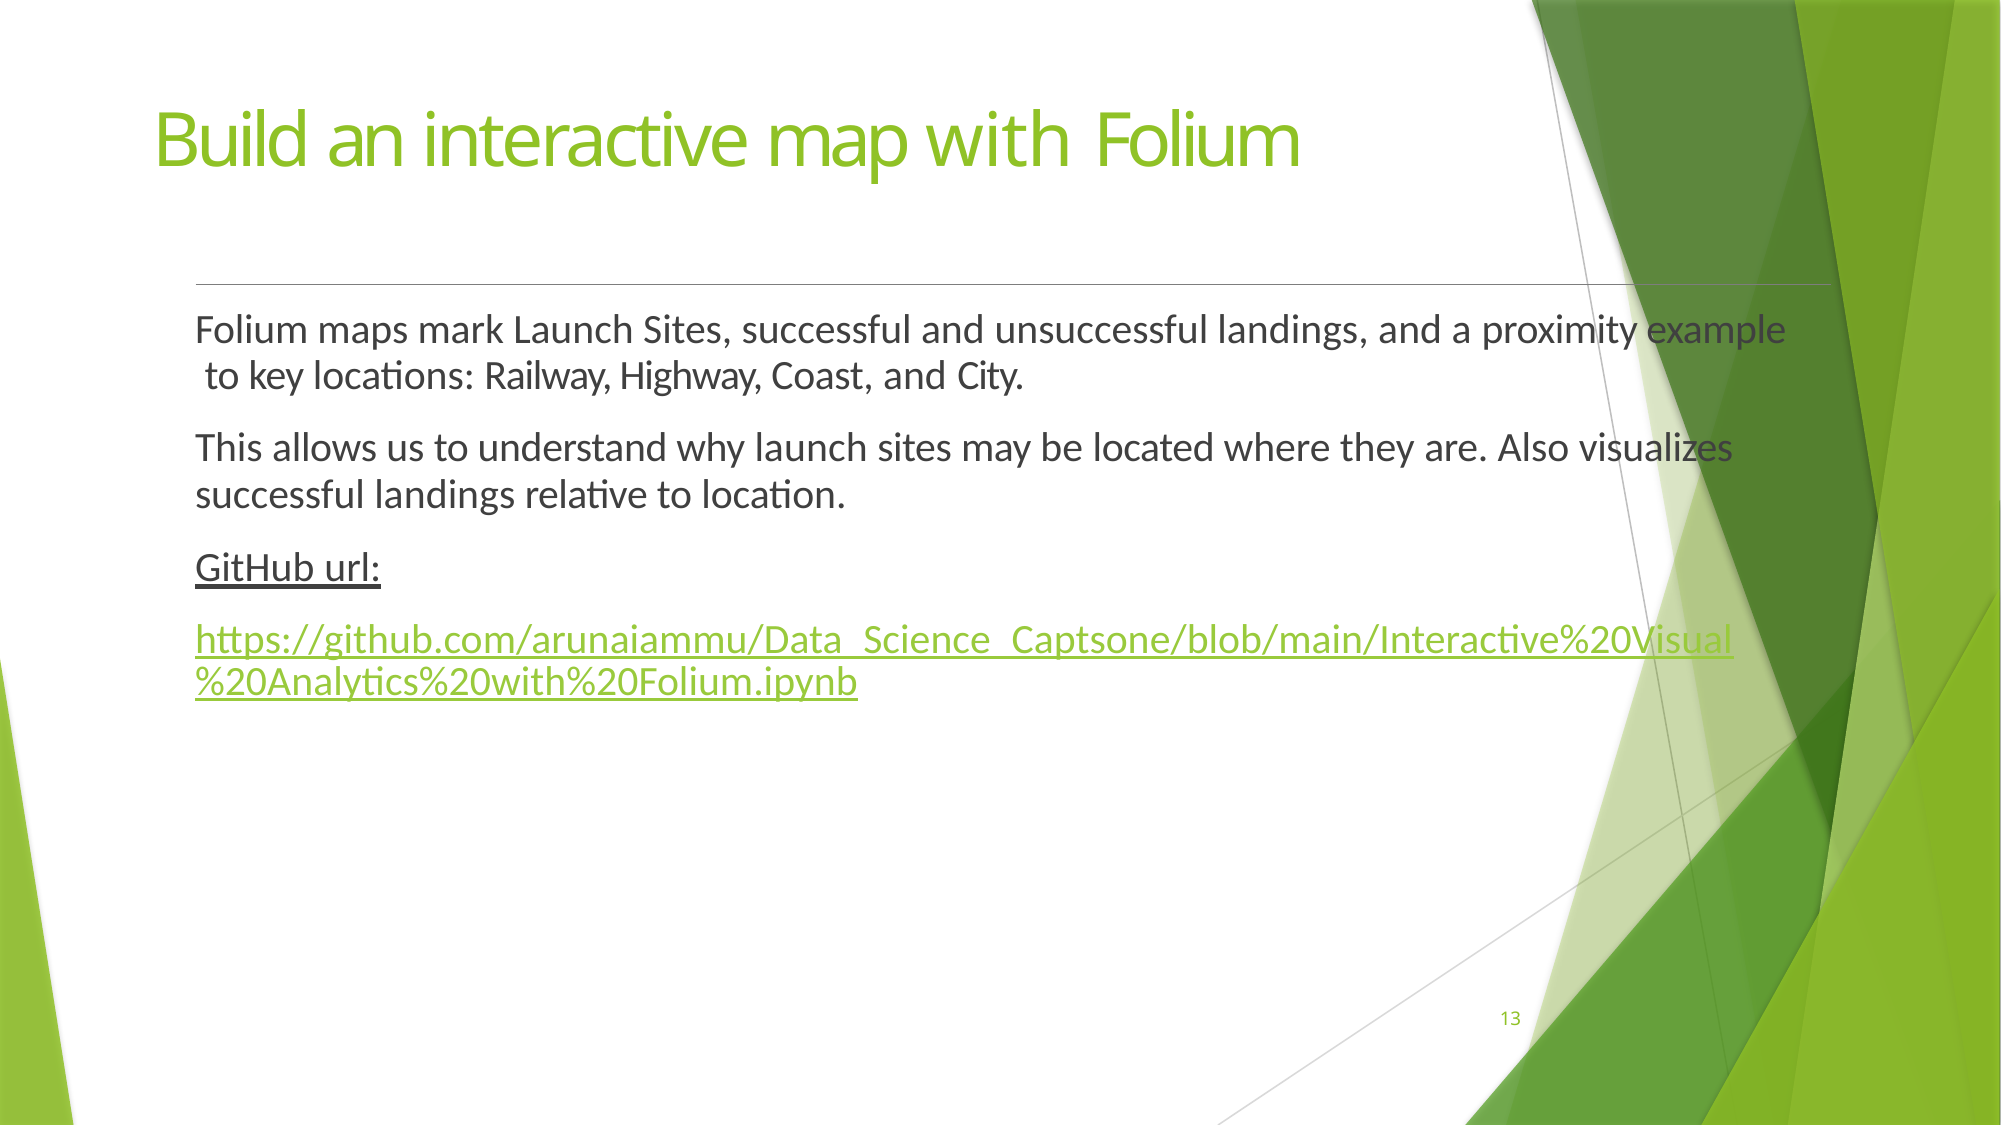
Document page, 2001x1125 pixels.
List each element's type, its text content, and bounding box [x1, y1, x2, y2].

title Build an interactive map with Folium [150, 89, 1584, 280]
slide_number 13 [1409, 694, 1522, 1125]
text_box Folium maps mark Launch Sites, successful and unsuccessful landings, and a proximity example to key locations: Railway, Highway, Coast, and City. This allows us to understand why launch sites may be located where they are. Also visualizes successful landings relative to location. GitHub url: https://github.com/arunaiammu/Data_Science_Captsone/blob/main/Interactive%20Visual%20Analytics%20with%20Folium.ipynb [192, 299, 1795, 662]
